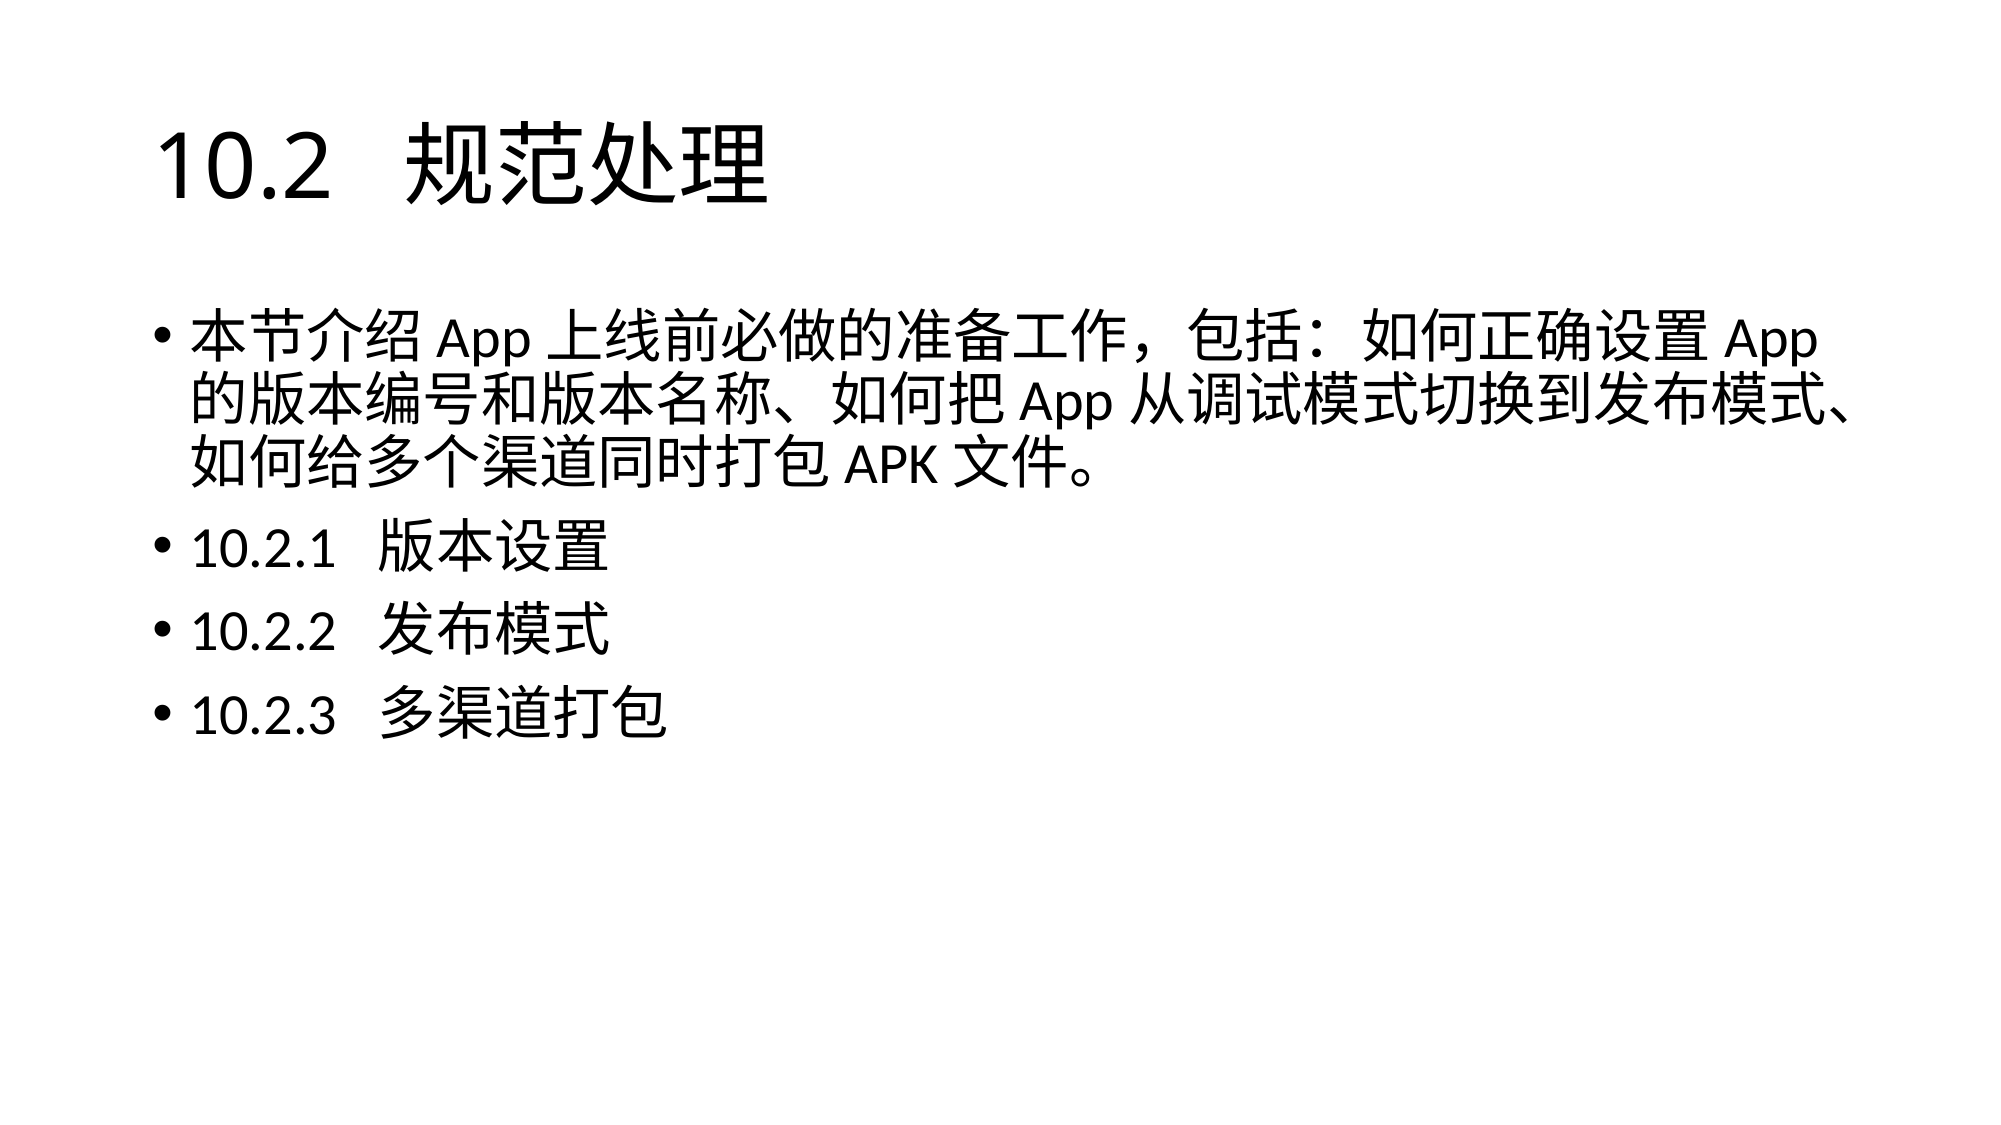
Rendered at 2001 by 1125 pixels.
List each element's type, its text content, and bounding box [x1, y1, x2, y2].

title 10.2 规范处理 [137, 59, 1863, 278]
list 本节介绍App上线前必做的准备工作，包括：如何正确设置App的版本编号和版本名称、如何把App从调试模式切换到发布模式、如何给多个渠道同时打包APK文件。 10.2.1 版本设置 10.2.2 发布模式 10.2.3 多渠道打包 [137, 299, 1863, 1014]
